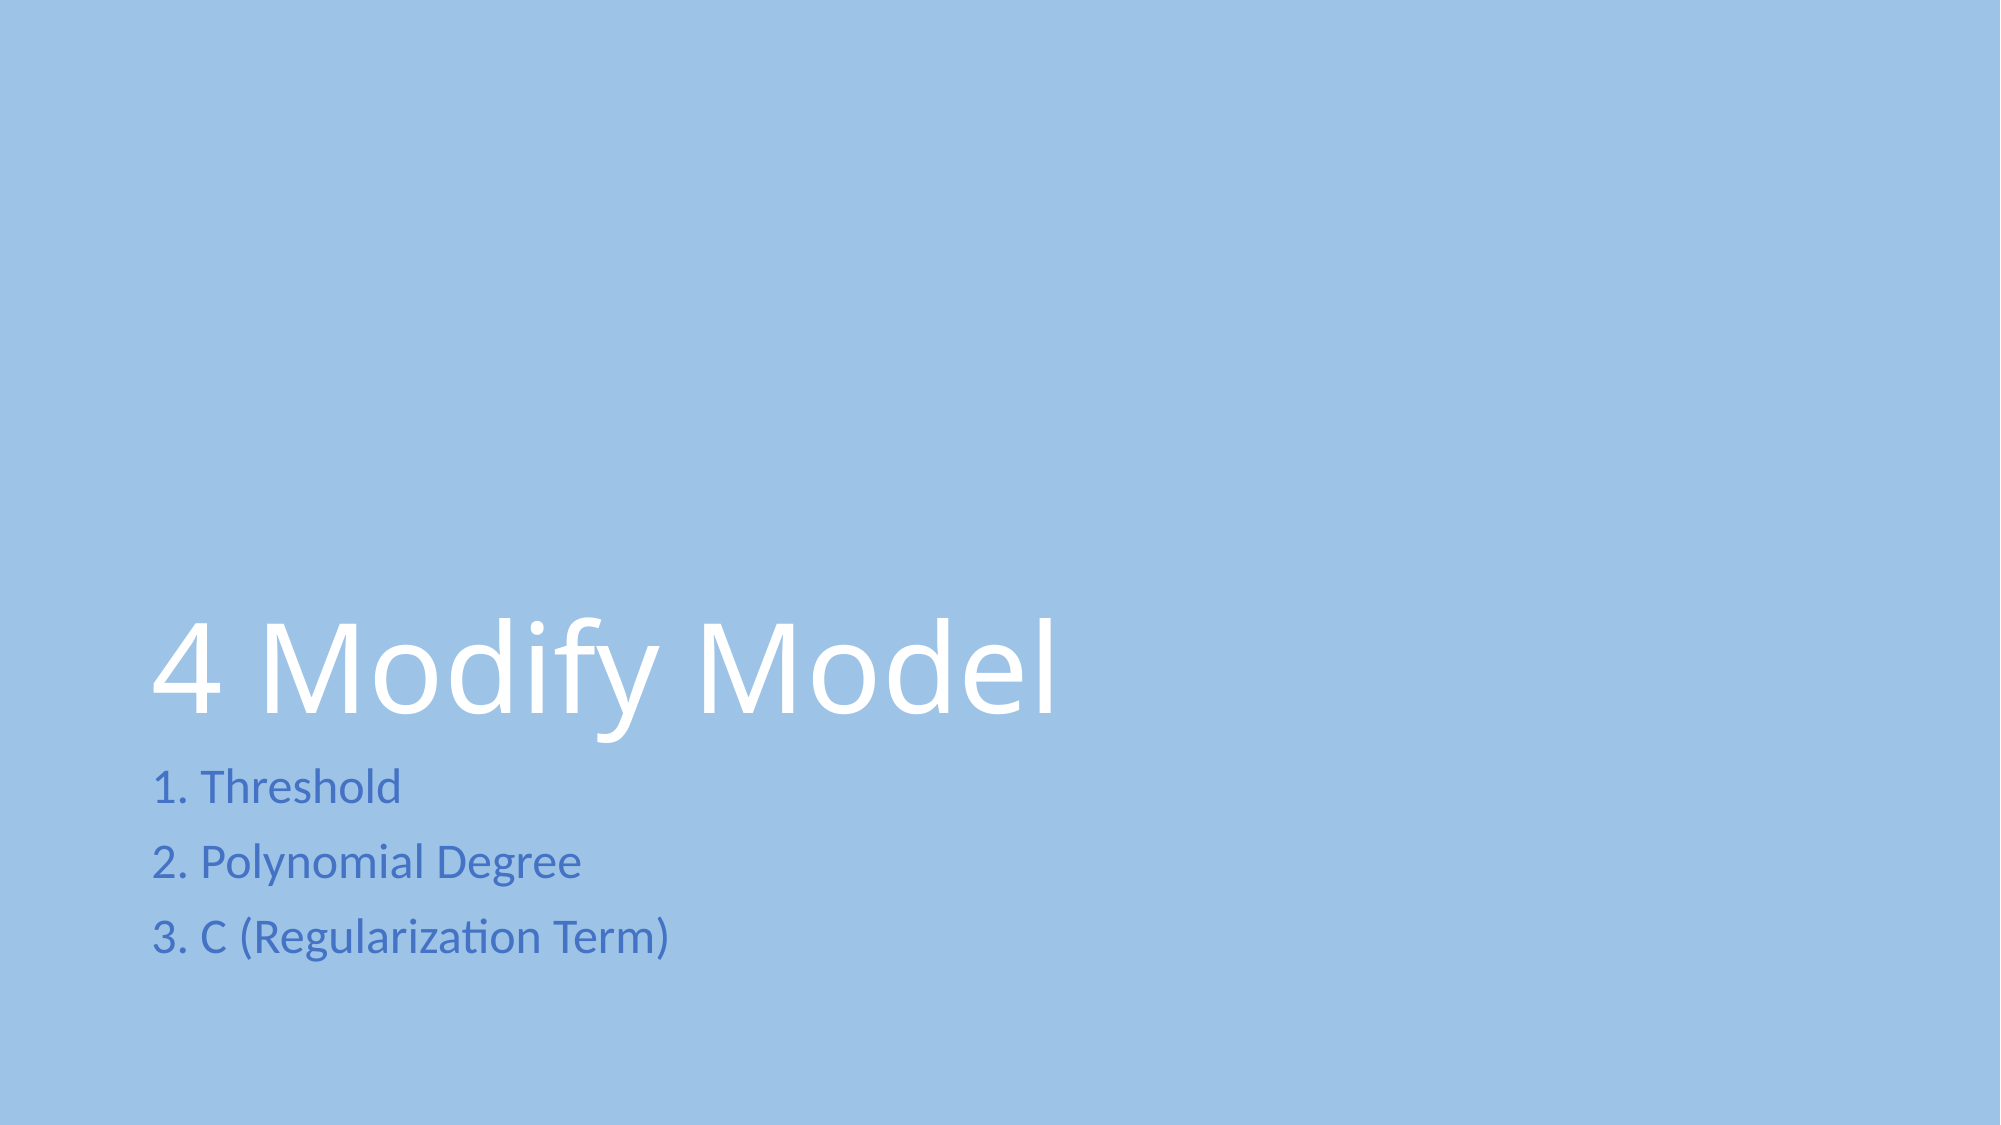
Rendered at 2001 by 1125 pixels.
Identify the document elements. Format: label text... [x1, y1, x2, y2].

list 1. Threshold 2. Polynomial Degree 3. C (Regularization Term) [136, 752, 1862, 999]
title 4 Modify Model [136, 280, 1862, 749]
